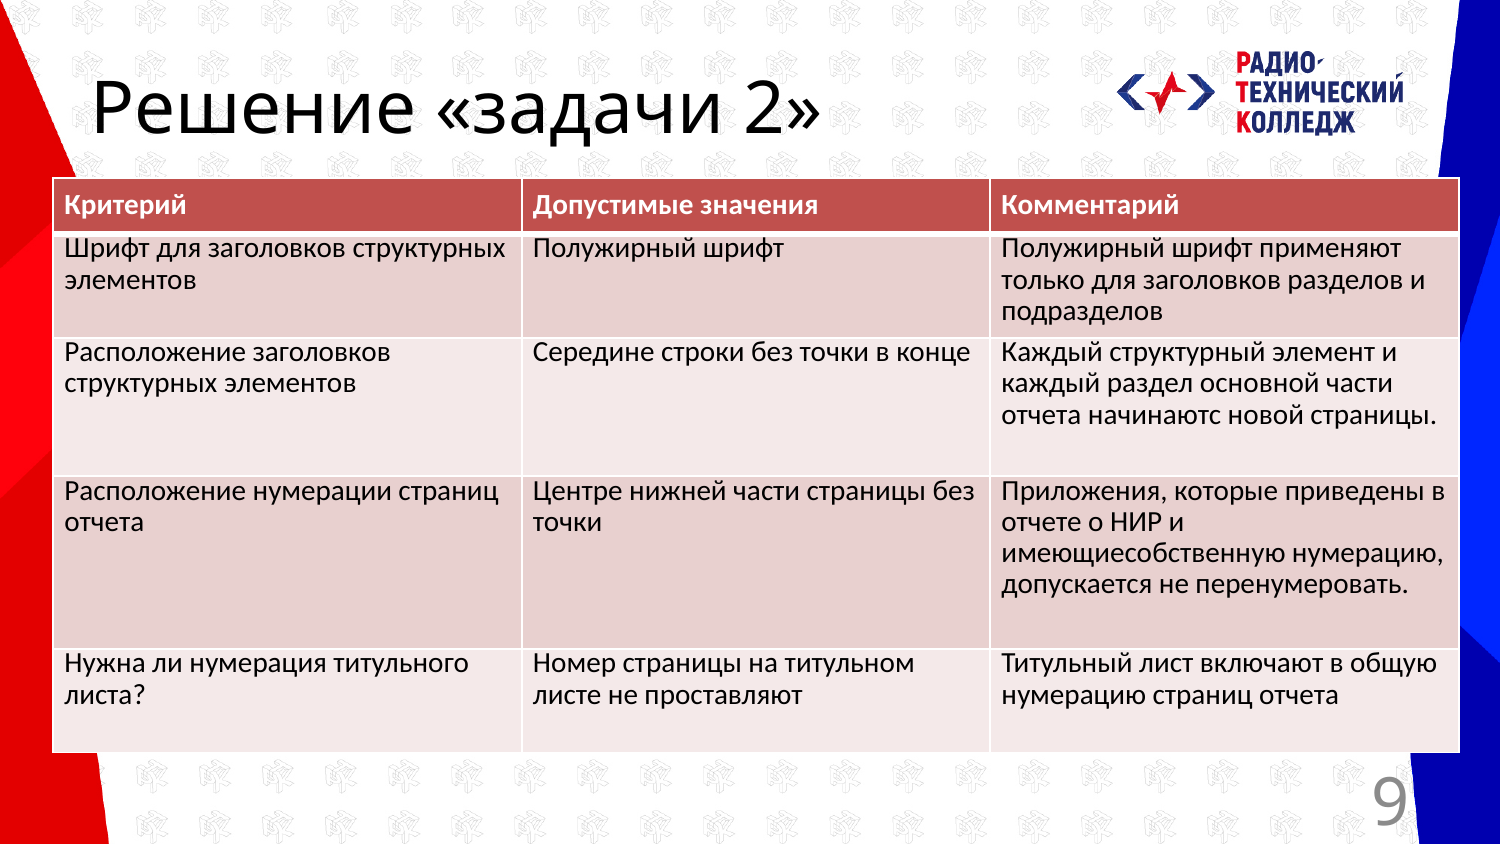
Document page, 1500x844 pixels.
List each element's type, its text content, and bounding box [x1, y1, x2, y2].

table_cell Расположение нумерации страниц отчета [54, 477, 521, 648]
table_cell Расположение заголовков структурных элементов [54, 339, 521, 475]
table_cell Номер страницы на титульном листе не проставляют [523, 650, 989, 752]
table_cell Нужна ли нумерация титульного листа? [54, 650, 521, 752]
picture [0, 0, 1500, 844]
title Решение «задачи 2» [75, 33, 1425, 175]
table_cell Полужирный шрифт [523, 237, 989, 337]
table_header Комментарий [991, 179, 1458, 231]
table_cell Полужирный шрифт применяют только для заголовков разделов и подразделов [991, 237, 1458, 337]
table_cell Шрифт для заголовков структурных элементов [54, 237, 521, 337]
table_cell Титульный лист включают в общую нумерацию страниц отчета [991, 650, 1458, 752]
table_header Критерий [54, 179, 521, 231]
table_cell Каждый структурный элемент и каждый раздел основной части отчета начинаютс новой страницы. [991, 339, 1458, 475]
table_cell Середине строки без точки в конце [523, 339, 989, 475]
table_cell Приложения, которые приведены в отчете о НИР и имеющиесобственную нумерацию, допускается не перенумеровать. [991, 477, 1458, 648]
table_header Допустимые значения [523, 179, 989, 231]
table_cell Центре нижней части страницы без точки [523, 477, 989, 648]
slide_number 9 [1074, 782, 1425, 827]
